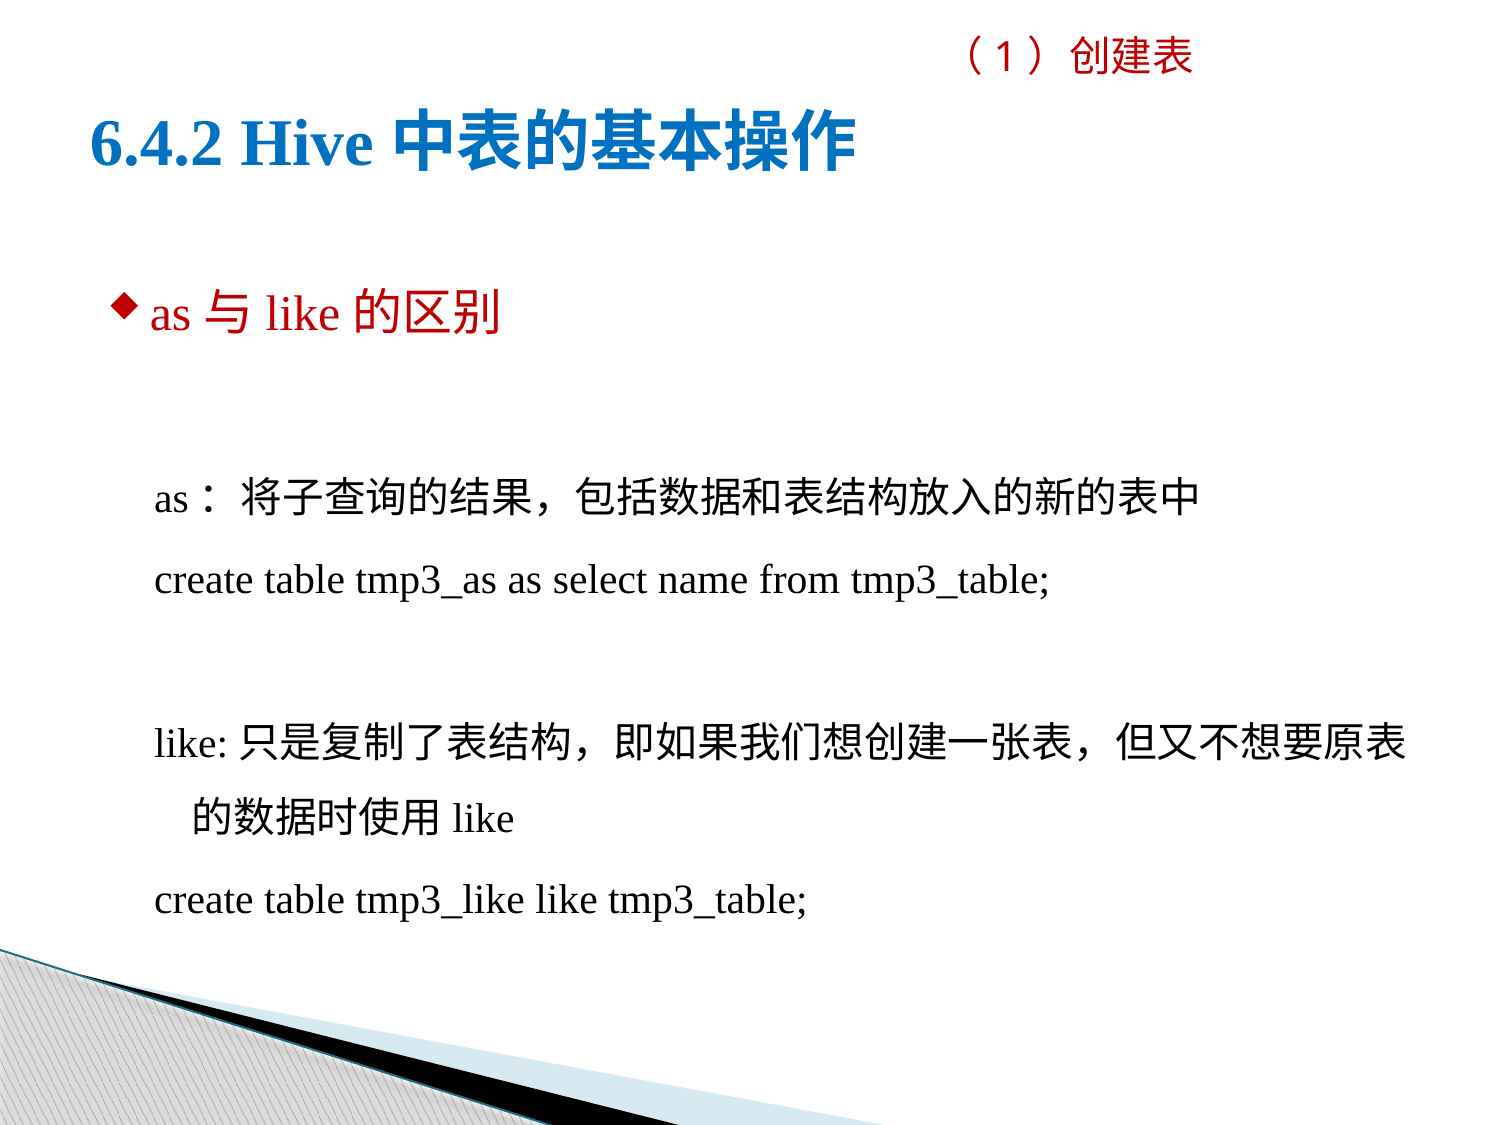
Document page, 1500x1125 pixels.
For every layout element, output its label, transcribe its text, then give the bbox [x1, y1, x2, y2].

text_box （1）创建表 [927, 7, 1500, 102]
text_box 6.4.2 Hive中表的基本操作 [74, 45, 916, 233]
list as与like的区别 as：将子查询的结果，包括数据和表结构放入的新的表中 create table tmp3_as as select name from tmp3_table; like:只是复制了表结构，即如果我们想创建一张表，但又不想要原表的数据时使用like create table tmp3_like like tmp3_table; [75, 243, 1425, 986]
